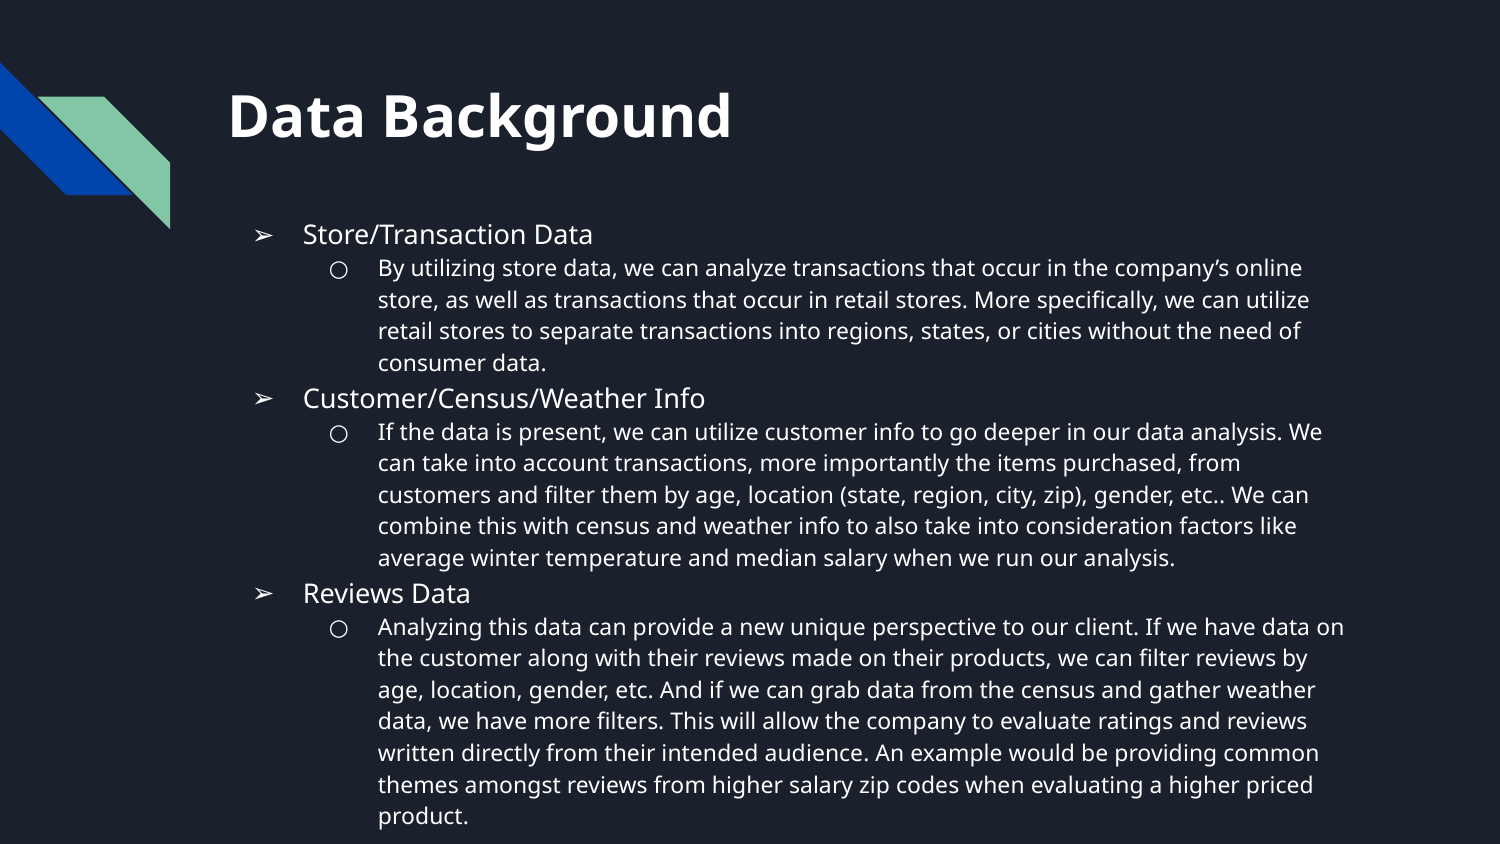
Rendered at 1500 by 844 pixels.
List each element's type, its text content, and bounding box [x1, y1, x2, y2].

list Store/Transaction Data By utilizing store data, we can analyze transactions that occur in the company’s online store, as well as transactions that occur in retail stores. More specifically, we can utilize retail stores to separate transactions into regions, states, or cities without the need of consumer data. Customer/Census/Weather Info If the data is present, we can utilize customer info to go deeper in our data analysis. We can take into account transactions, more importantly the items purchased, from customers and filter them by age, location (state, region, city, zip), gender, etc.. We can combine this with census and weather info to also take into consideration factors like average winter temperature and median salary when we run our analysis. Reviews Data Analyzing this data can provide a new unique perspective to our client. If we have data on the customer along with their reviews made on their products, we can filter reviews by age, location, gender, etc. And if we can grab data from the census and gather weather data, we have more filters. This will allow the company to evaluate ratings and reviews written directly from their intended audience. An example would be providing common themes amongst reviews from higher salary zip codes when evaluating a higher priced product. [212, 197, 1368, 828]
title Data Background [212, 64, 1368, 197]
